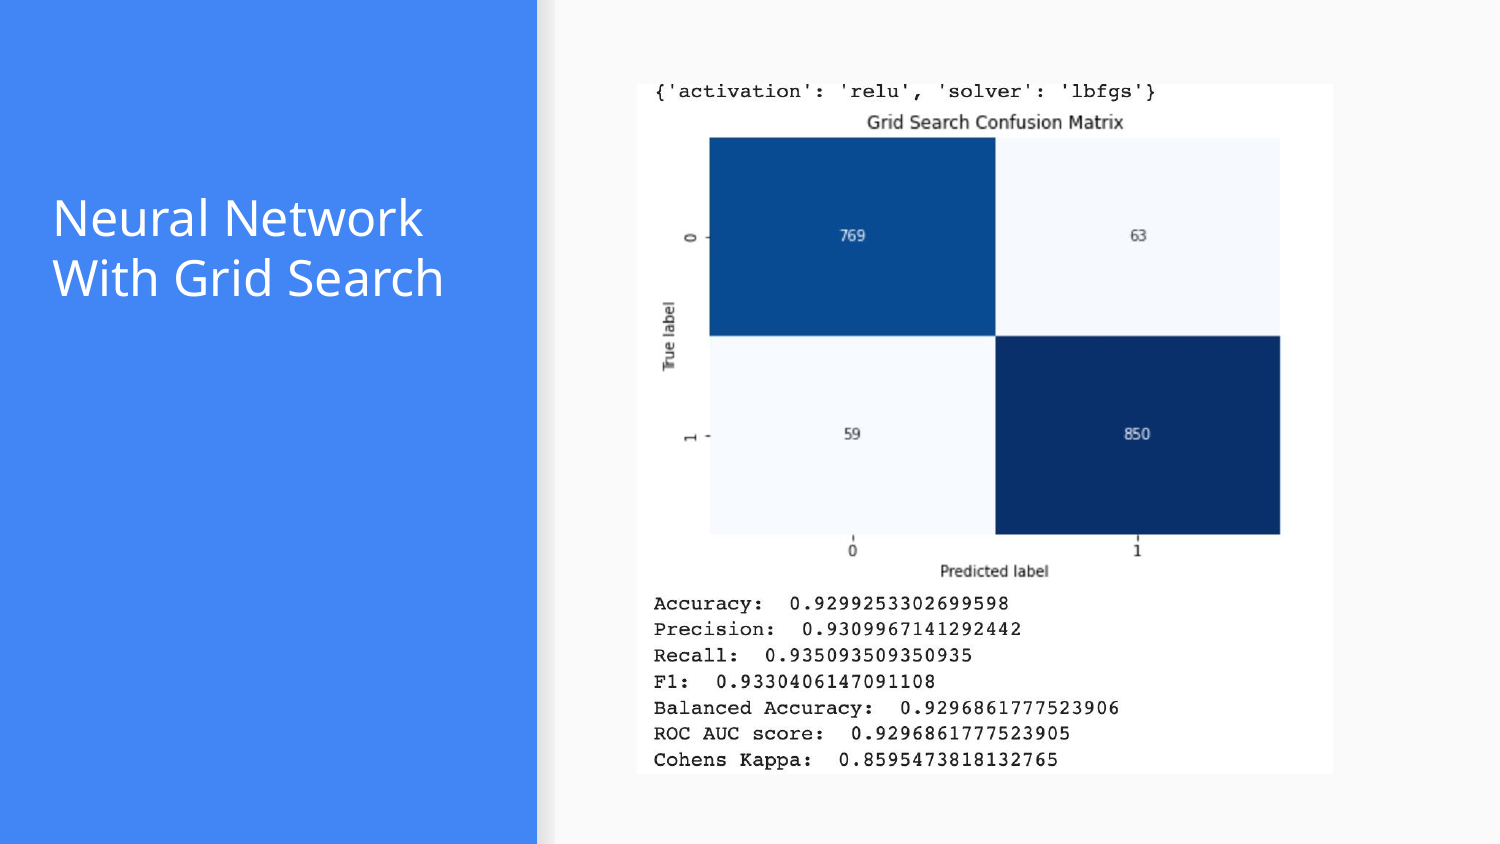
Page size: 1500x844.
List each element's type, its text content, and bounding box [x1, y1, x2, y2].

text_box [608, 38, 1472, 105]
picture [636, 84, 1334, 775]
title Neural Network With Grid Search [37, 58, 498, 322]
